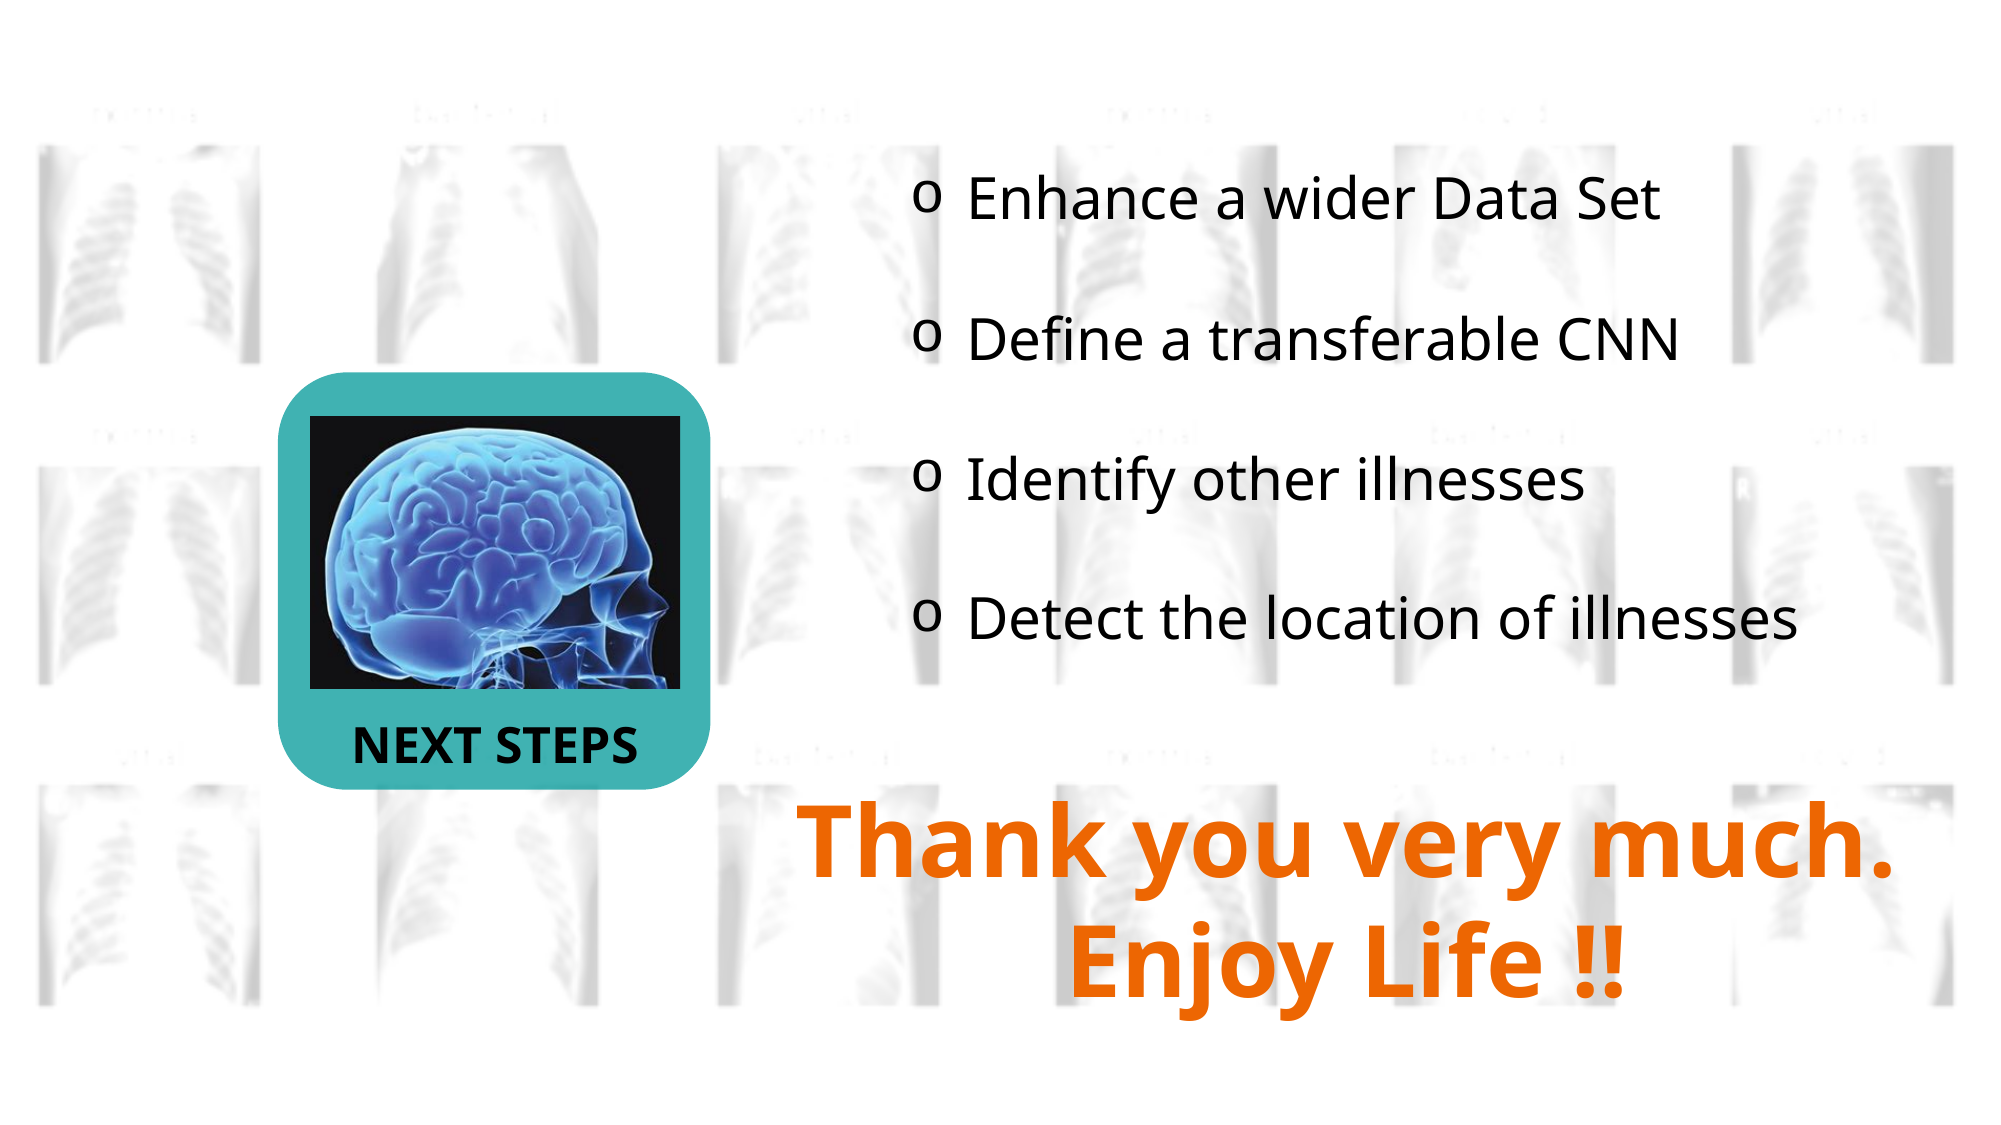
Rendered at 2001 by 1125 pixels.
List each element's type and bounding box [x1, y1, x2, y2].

picture [0, 83, 2000, 1042]
text_box [277, 372, 711, 790]
